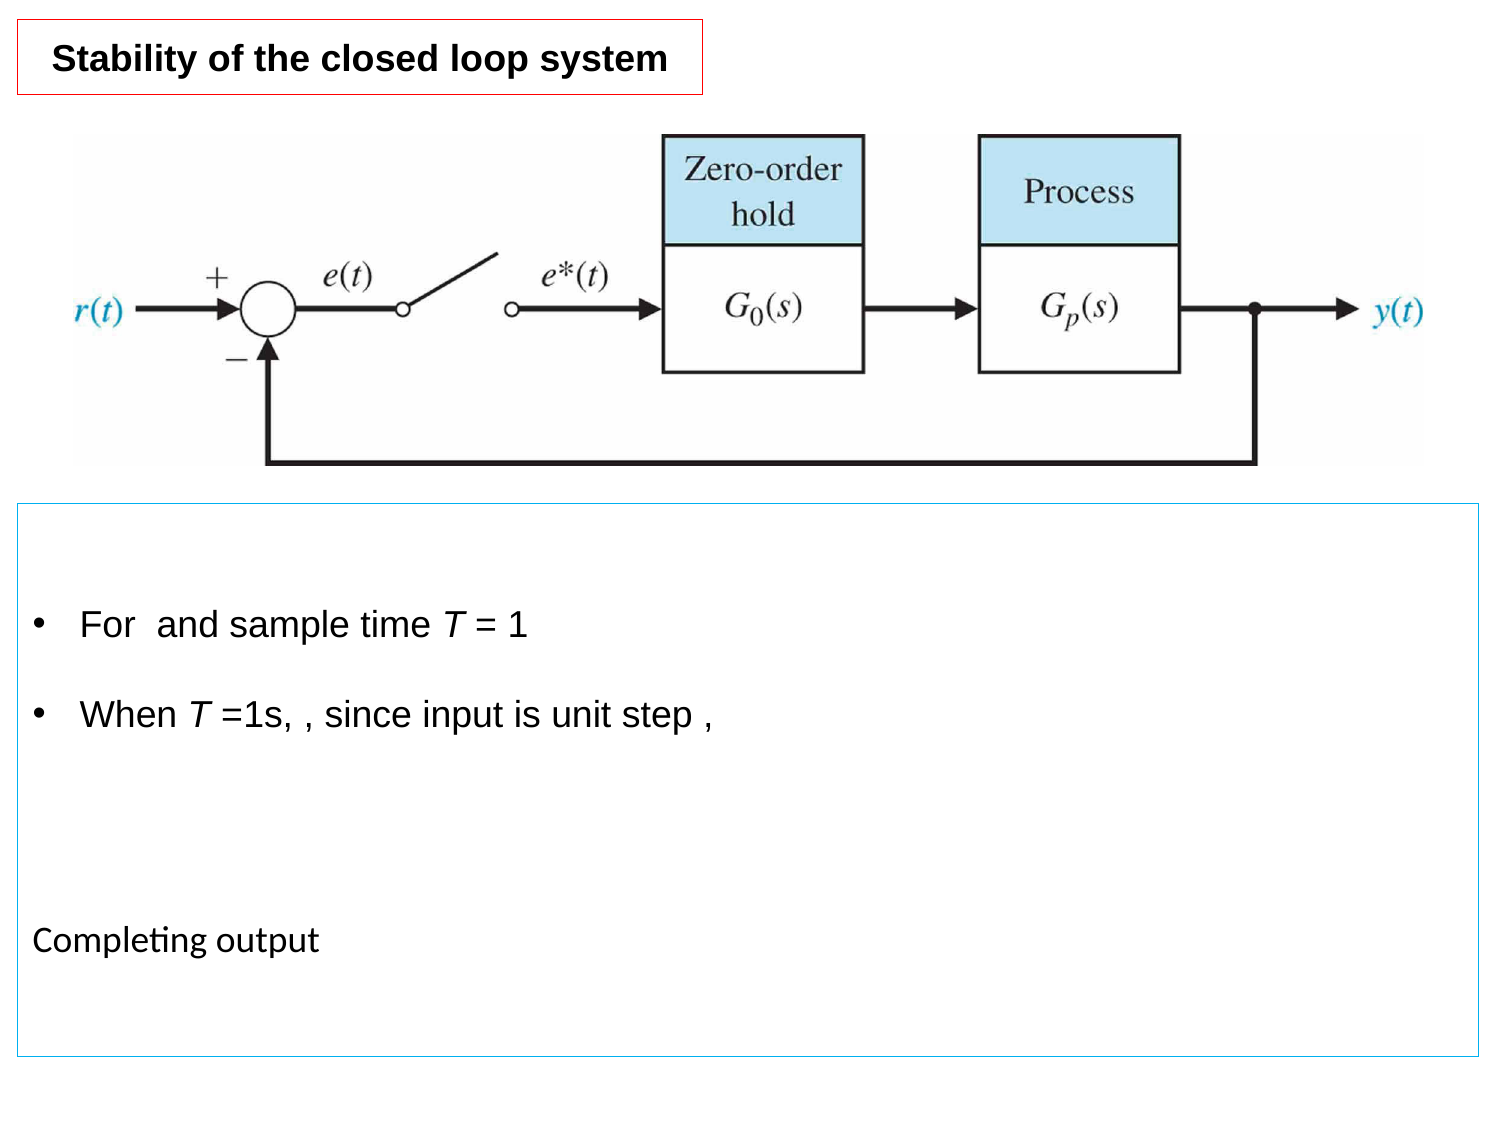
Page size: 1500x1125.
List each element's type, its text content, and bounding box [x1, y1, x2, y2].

picture [72, 133, 1424, 481]
text_box Stability of the closed loop system [17, 19, 703, 95]
